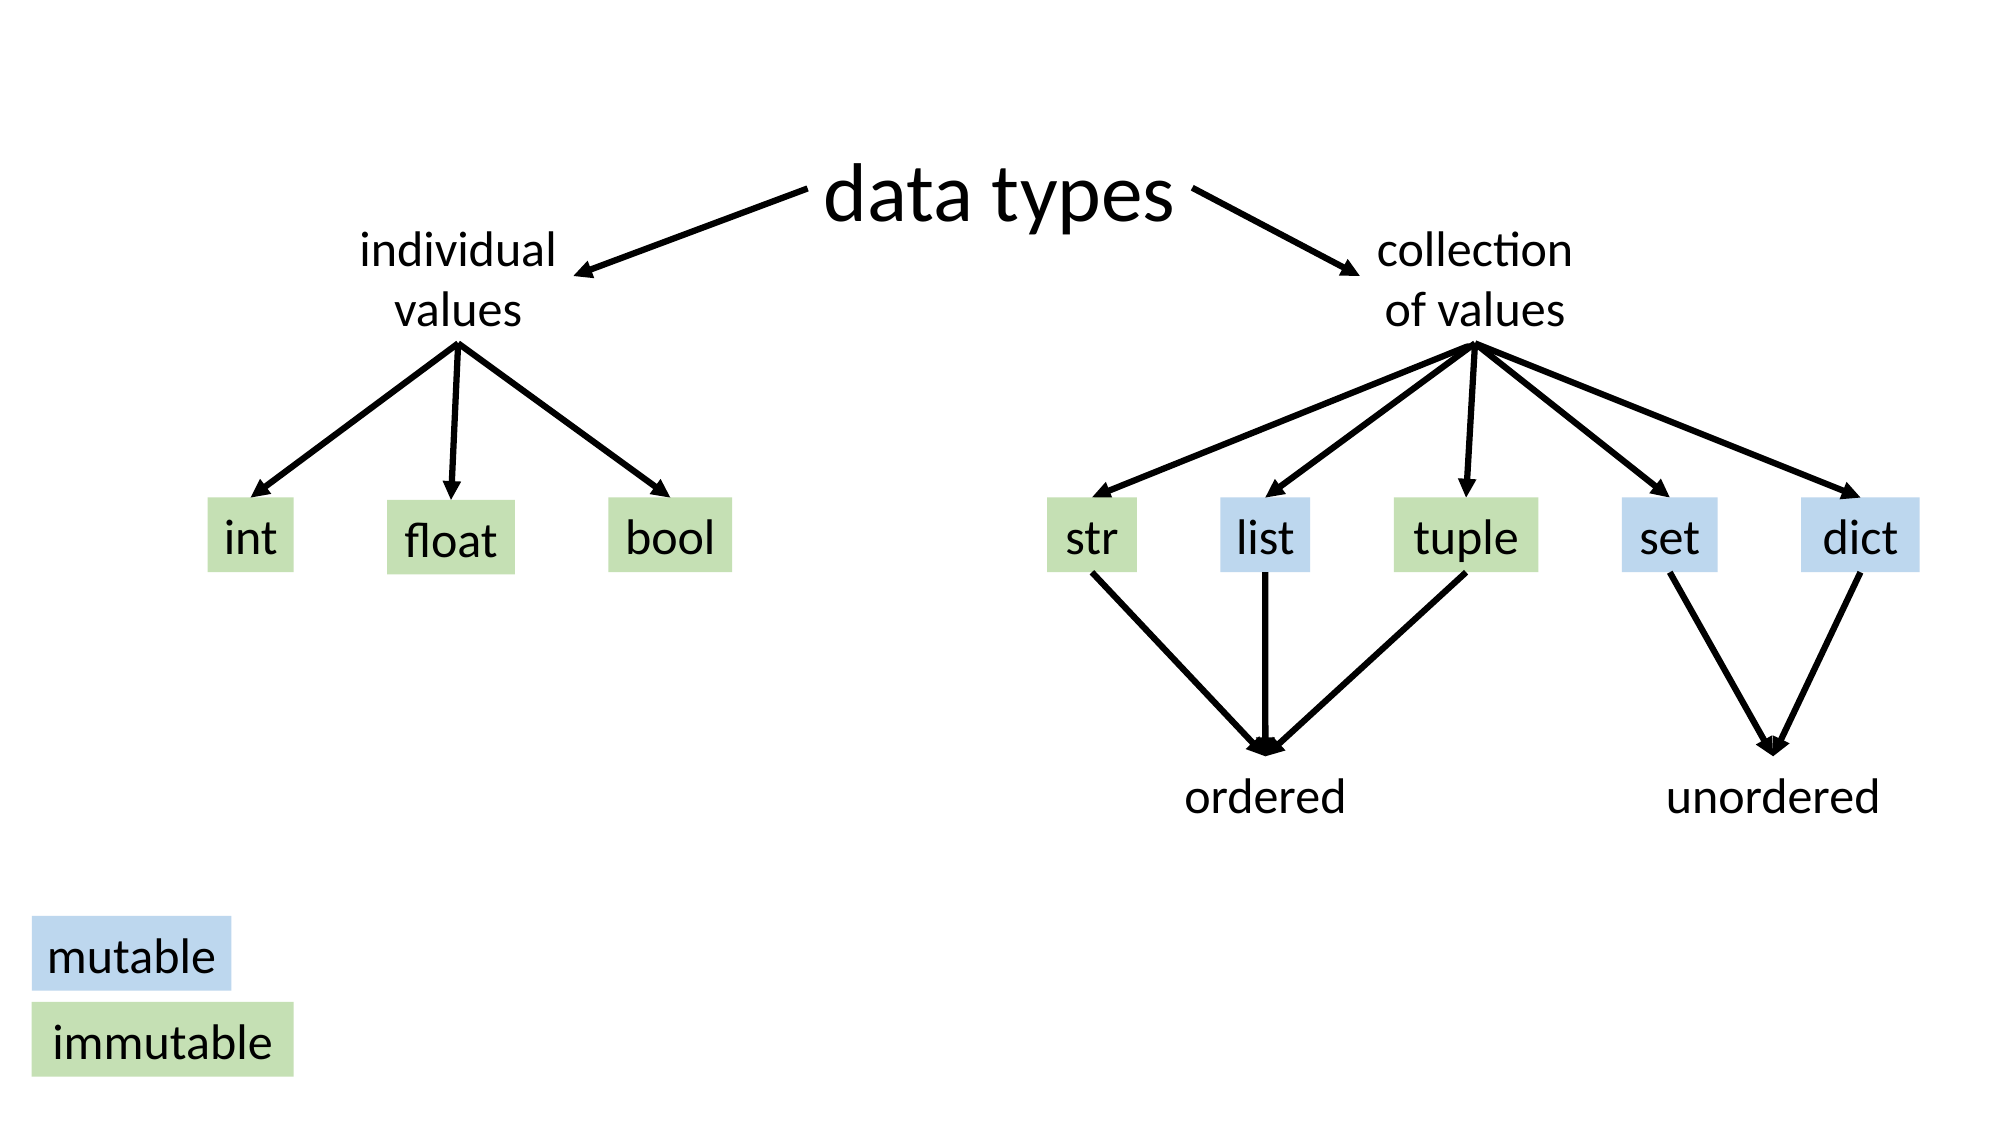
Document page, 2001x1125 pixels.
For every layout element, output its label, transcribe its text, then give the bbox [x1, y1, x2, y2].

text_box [1265, 344, 1475, 498]
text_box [1475, 344, 1861, 498]
text_box immutable [31, 1001, 294, 1077]
text_box data types [807, 130, 1193, 246]
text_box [1091, 573, 1265, 757]
text_box float [387, 499, 515, 575]
text_box int [207, 497, 294, 573]
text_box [573, 188, 808, 277]
text_box bool [608, 497, 733, 573]
text_box mutable [31, 915, 232, 991]
text_box set [1621, 498, 1718, 573]
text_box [1265, 573, 1467, 757]
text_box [1669, 573, 1773, 757]
text_box individual values [342, 208, 574, 344]
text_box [250, 344, 450, 498]
text_box str [1047, 497, 1137, 573]
text_box list [1220, 498, 1311, 573]
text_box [1192, 188, 1360, 277]
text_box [1091, 344, 1265, 498]
text_box dict [1801, 497, 1920, 573]
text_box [1773, 573, 1861, 757]
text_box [450, 344, 459, 500]
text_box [458, 344, 671, 498]
text_box unordered [1642, 756, 1905, 831]
text_box tuple [1393, 498, 1539, 573]
text_box collection of values [1359, 208, 1591, 344]
text_box ordered [1165, 757, 1366, 831]
